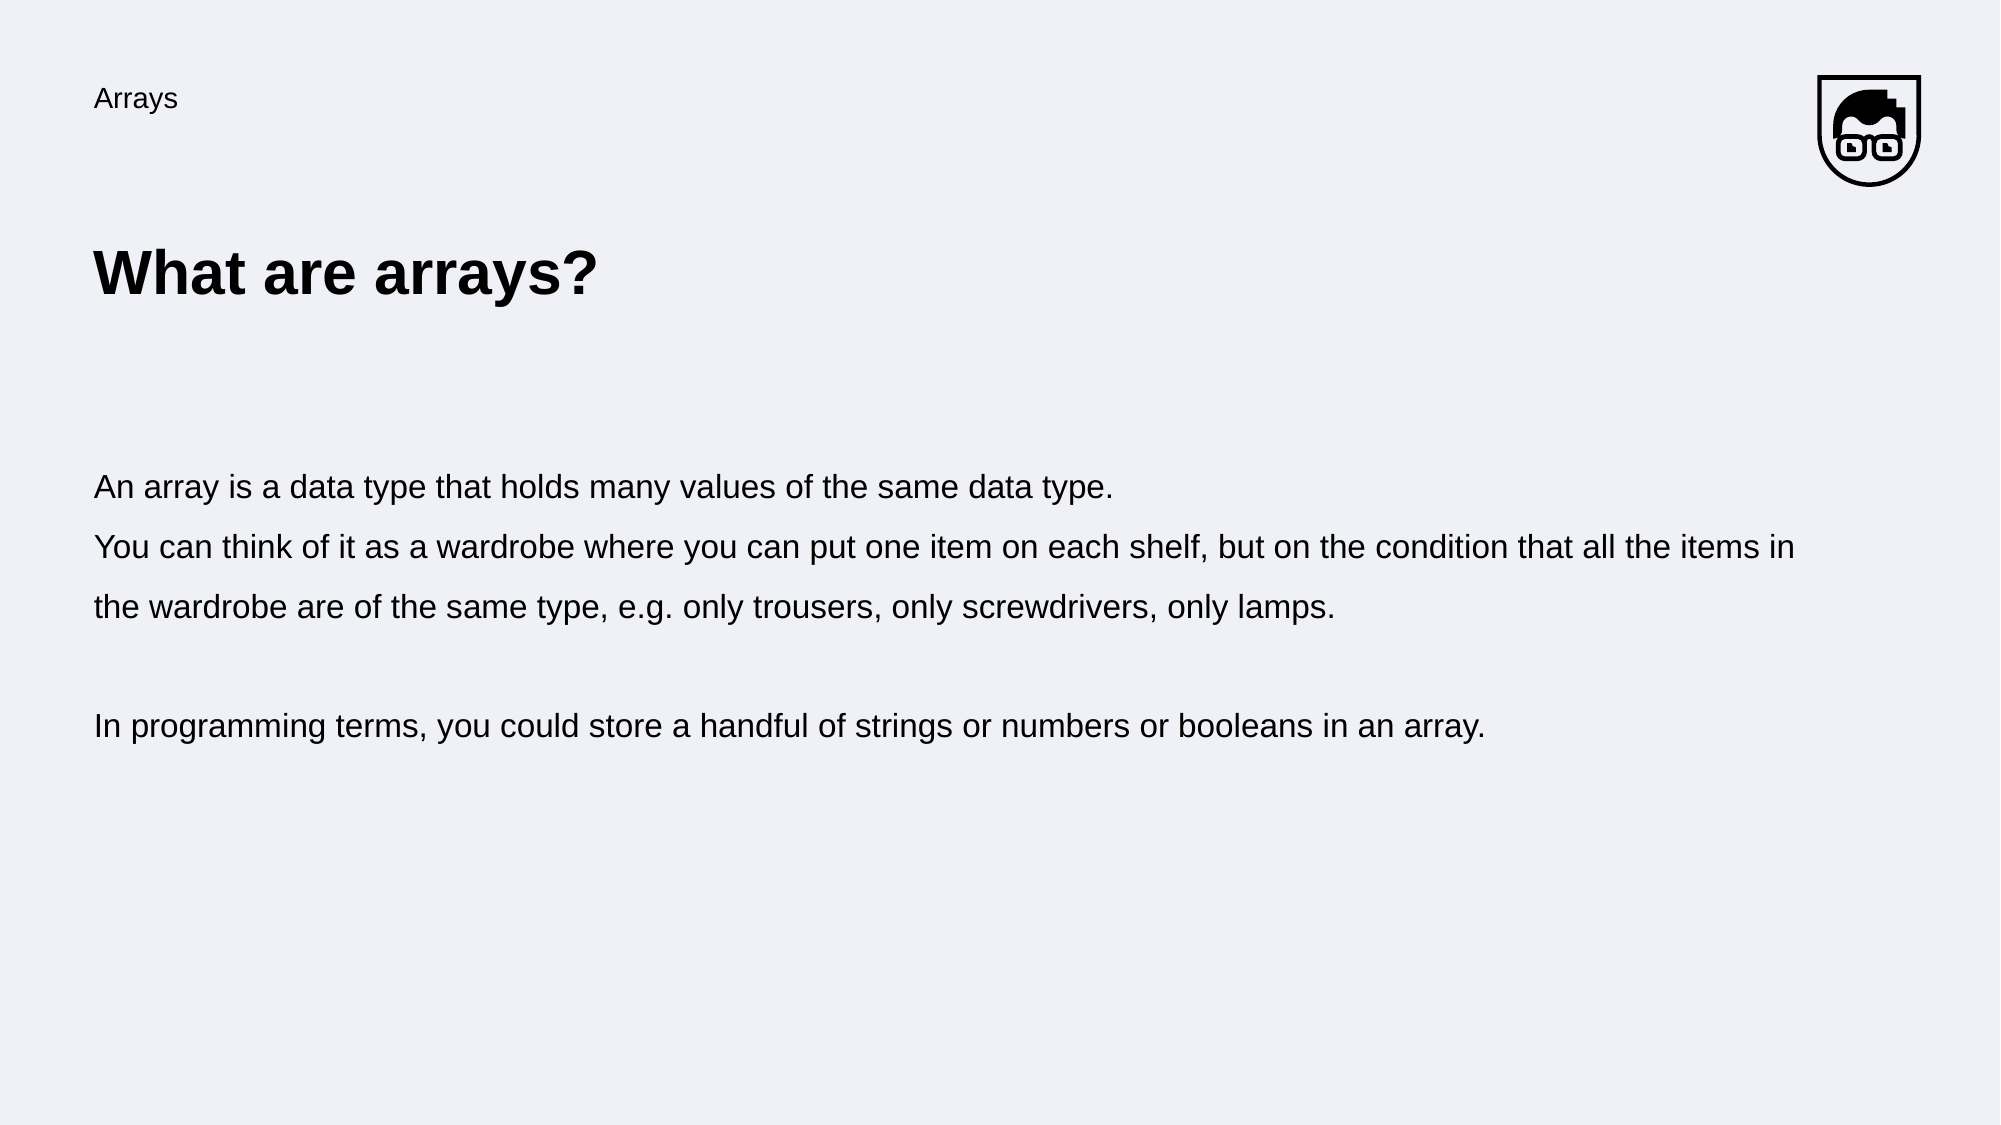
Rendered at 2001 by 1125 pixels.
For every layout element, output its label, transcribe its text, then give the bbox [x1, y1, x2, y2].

list Arrays [78, 75, 1000, 150]
title What are arrays? [78, 224, 1851, 438]
list An array is a data type that holds many values of the same data type. You can think of it as a wardrobe where you can put one item on each shelf, but on the condition that all the items in the wardrobe are of the same type, e.g. only trousers, only screwdrivers, only lamps. In programming terms, you could store a handful of strings or numbers or booleans in an array. [78, 438, 1861, 1085]
